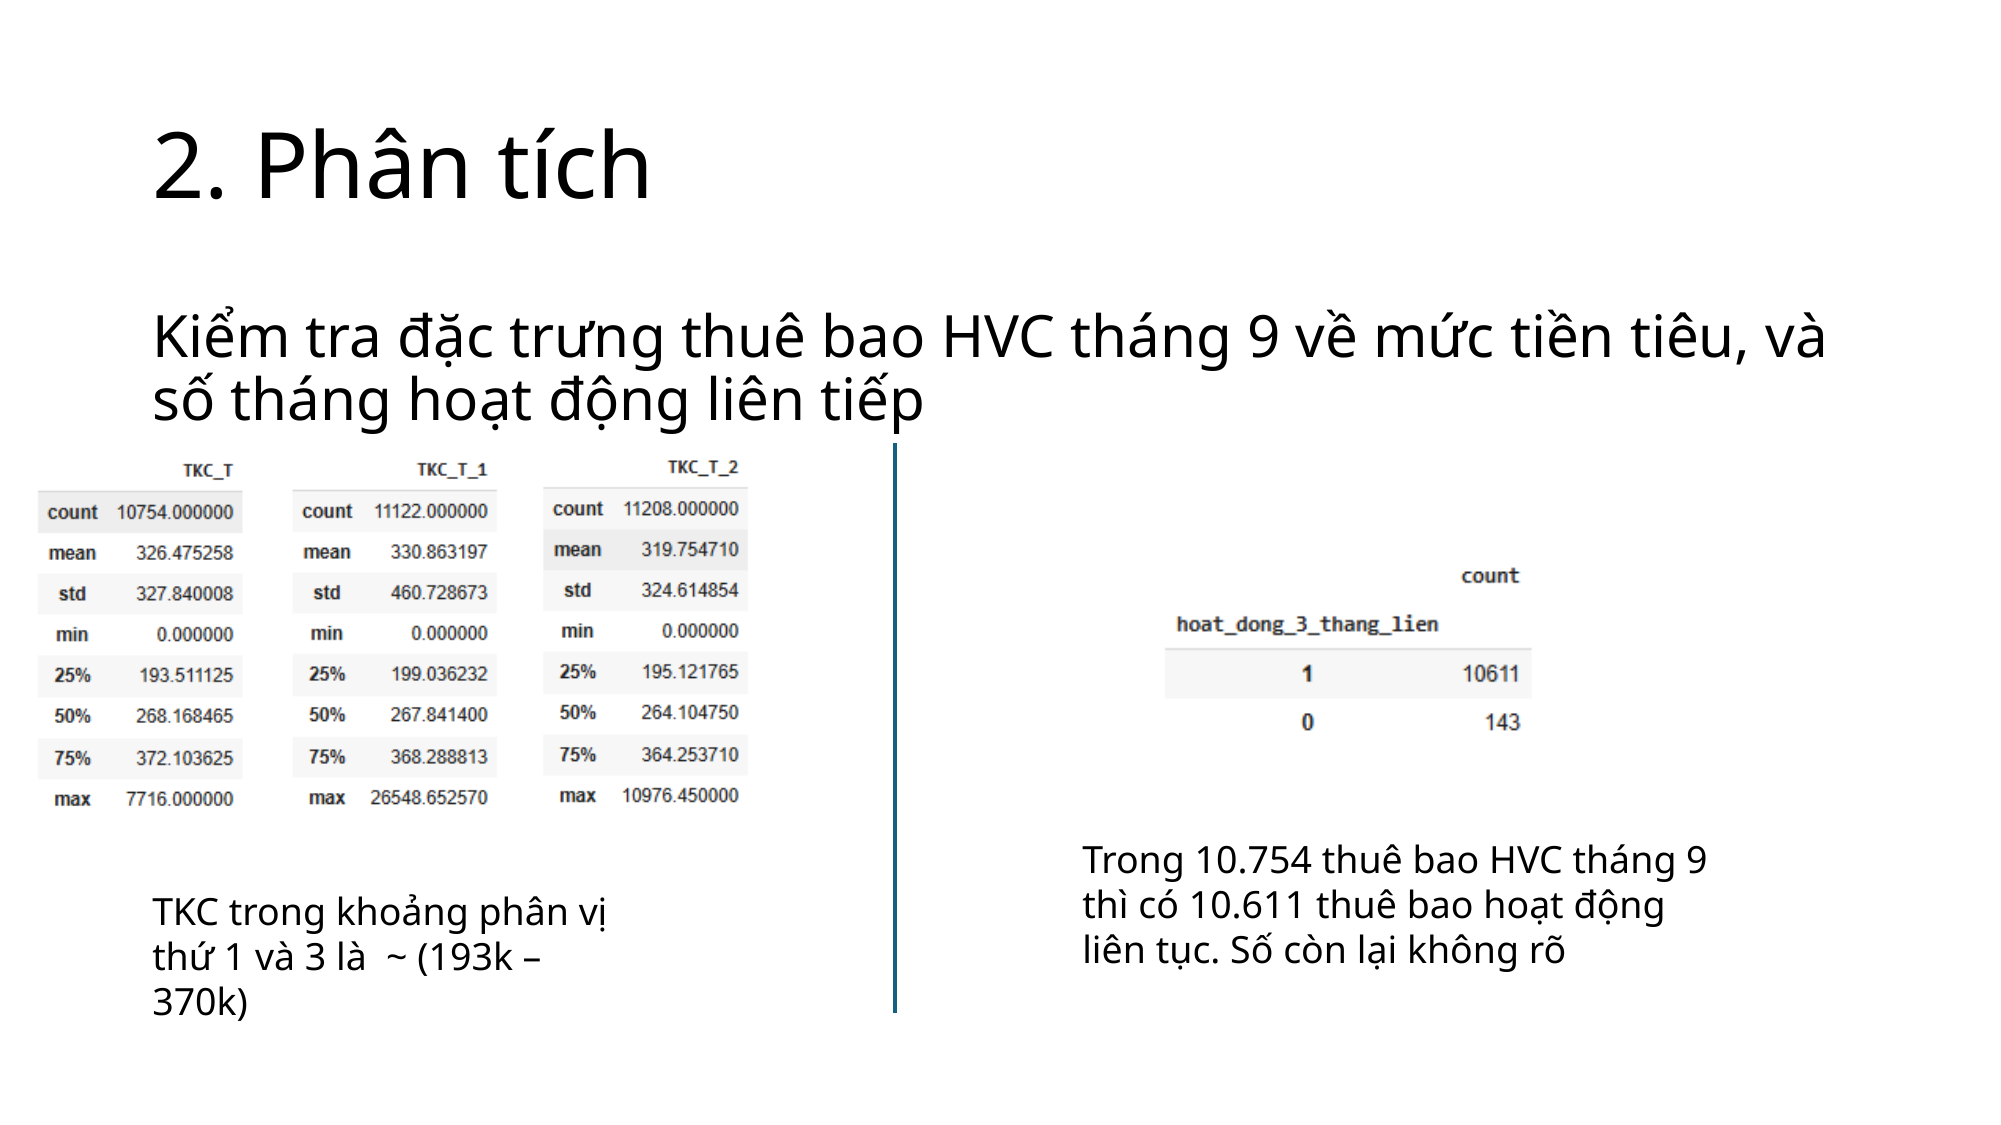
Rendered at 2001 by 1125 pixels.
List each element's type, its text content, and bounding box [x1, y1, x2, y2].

picture [281, 454, 505, 829]
picture [32, 443, 268, 828]
picture [1160, 544, 1548, 769]
title 2. Phân tích [137, 59, 1863, 278]
text_box TKC trong khoảng phân vị thứ 1 và 3 là ~ (193k – 370k) [137, 880, 652, 1031]
text_box Trong 10.754 thuê bao HVC tháng 9 thì có 10.611 thuê bao hoạt động liên tục. Số còn lại không rõ [1067, 828, 1751, 979]
list Kiểm tra đặc trưng thuê bao HVC tháng 9 về mức tiền tiêu, và số tháng hoạt động liên tiếp [137, 299, 1863, 1014]
picture [531, 442, 767, 830]
